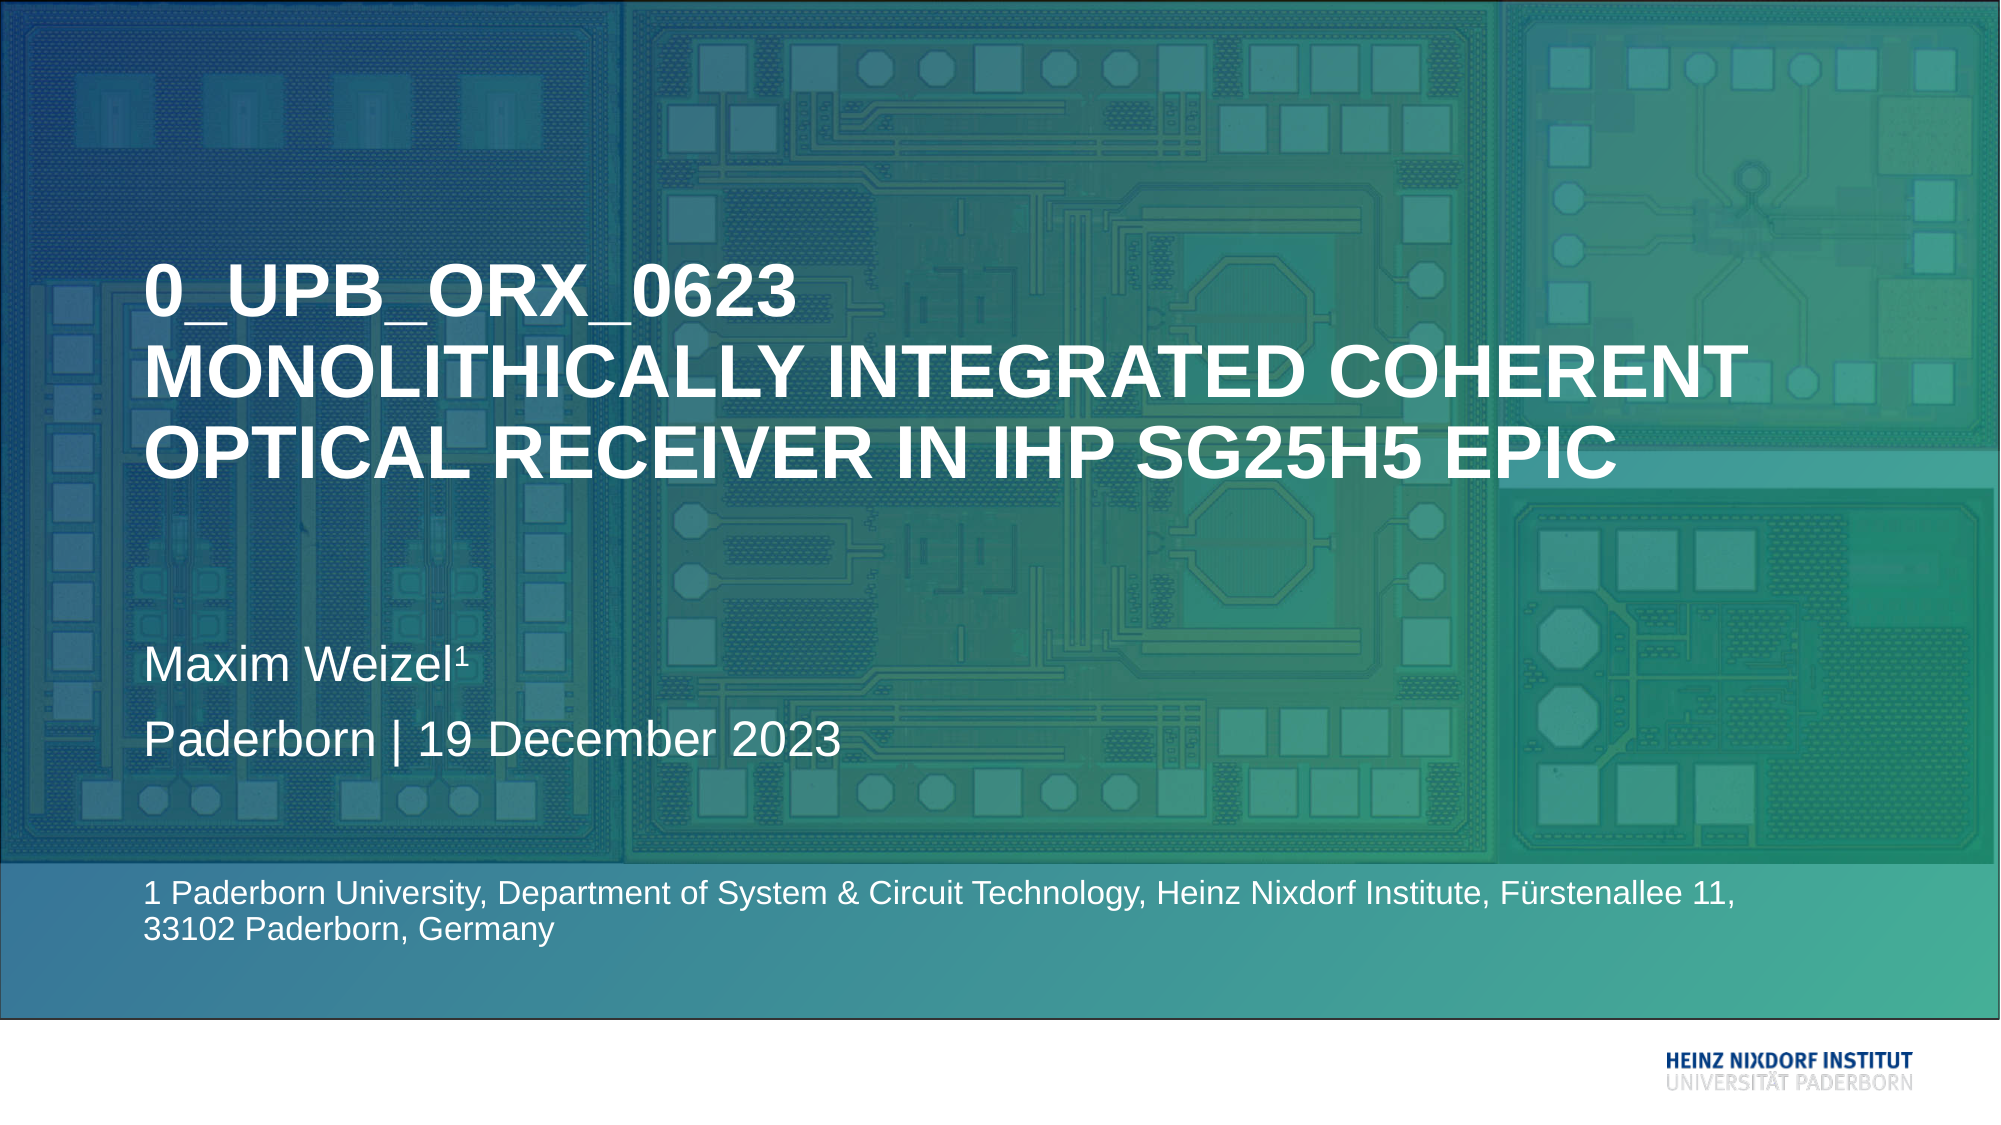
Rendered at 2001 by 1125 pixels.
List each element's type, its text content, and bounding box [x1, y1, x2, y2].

picture [0, 0, 2000, 864]
text_box 1 Paderborn University, Department of System & Circuit Technology, Heinz Nixdorf Institute, Fürstenallee 11, 33102 Paderborn, Germany [143, 875, 1856, 994]
list [0, 864, 2000, 1020]
picture [1667, 1052, 1913, 1091]
